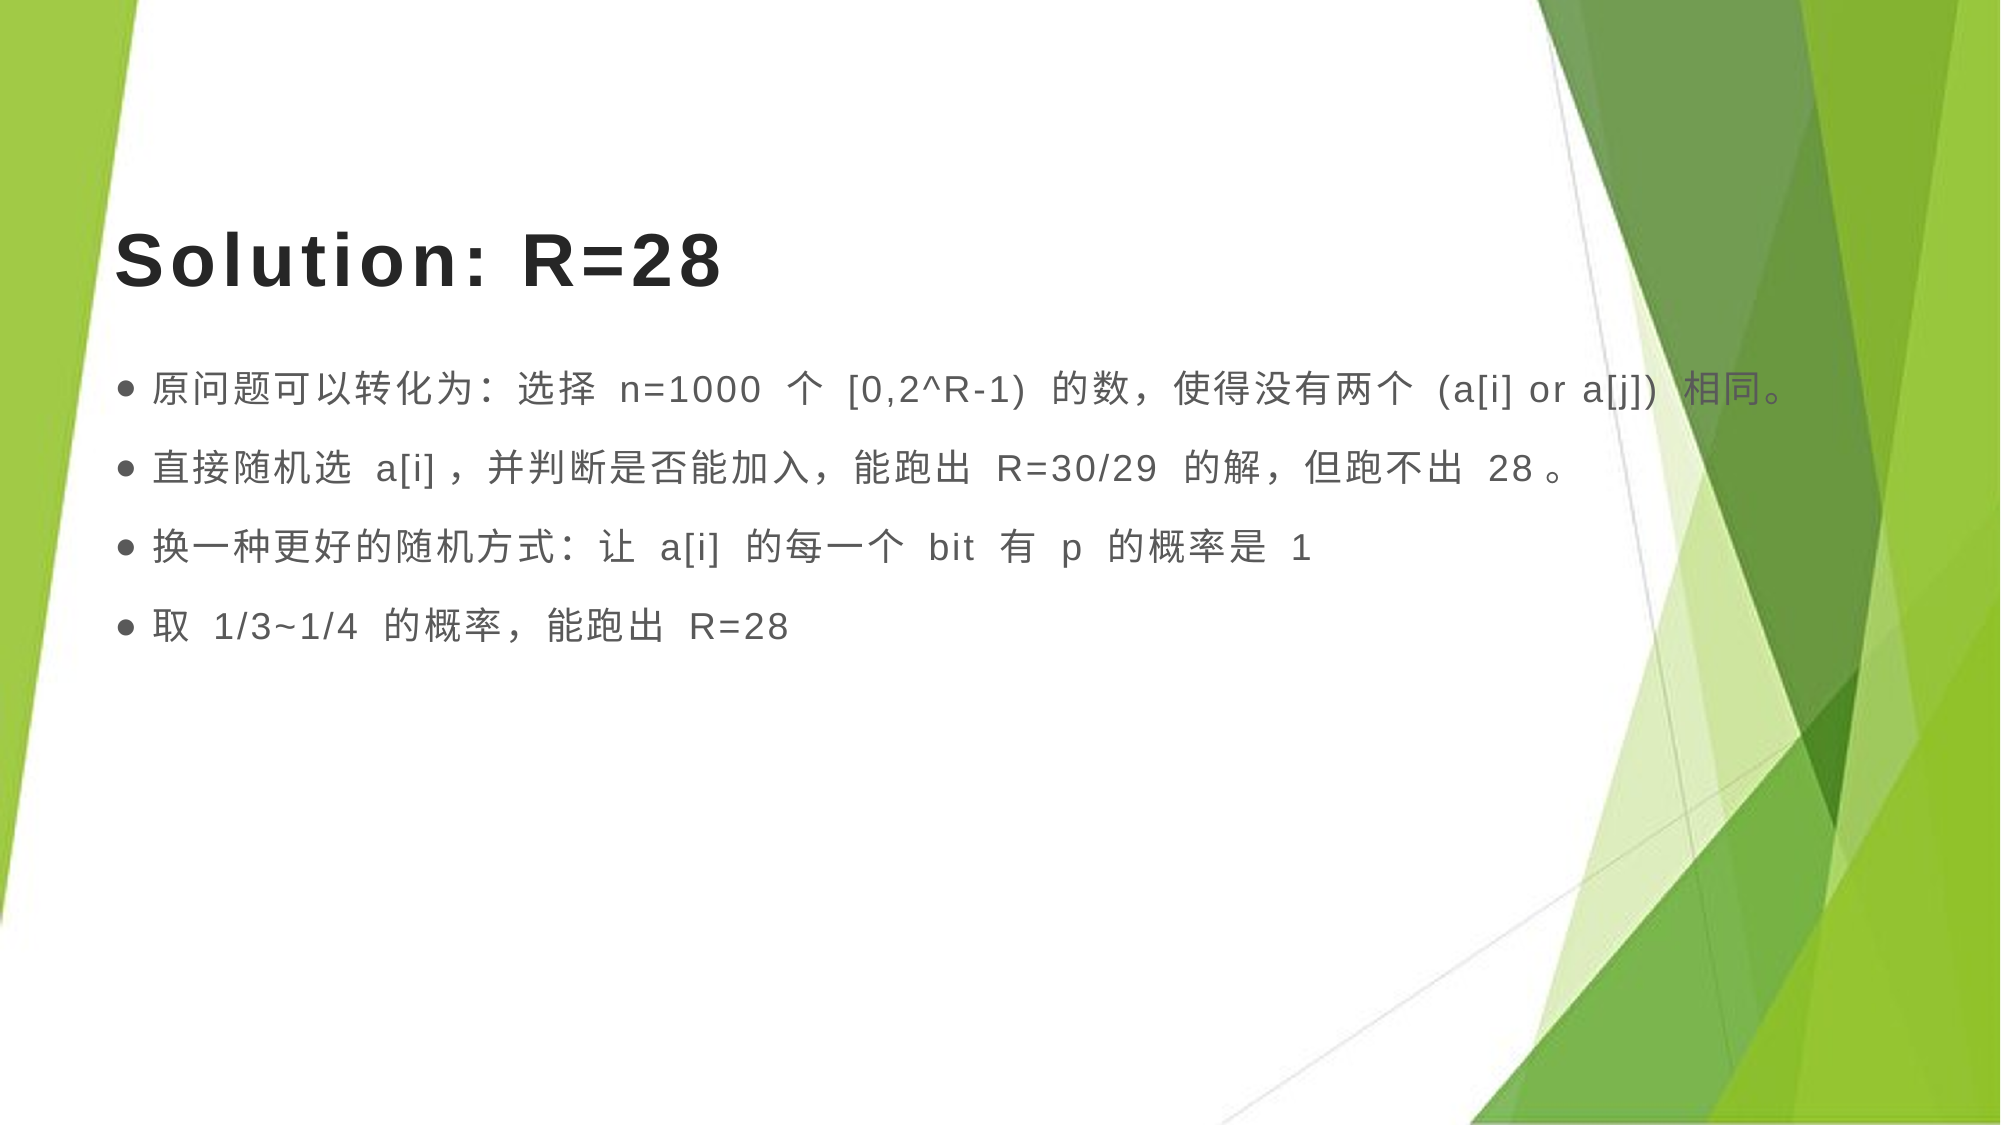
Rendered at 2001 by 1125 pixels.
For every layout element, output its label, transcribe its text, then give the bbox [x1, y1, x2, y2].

list 原问题可以转化为：选择 n=1000 个 [0,2^R-1) 的数，使得没有两个 (a[i] or a[j]) 相同。 直接随机选 a[i]，并判断是否能加入，能跑出 R=30/29 的解，但跑不出 28。 换一种更好的随机方式：让 a[i] 的每一个 bit 有 p 的概率是 1 取 1/3~1/4 的概率，能跑出 R=28 [99, 343, 1900, 1125]
title Solution: R=28 [99, 198, 1900, 315]
picture [0, 0, 2001, 1125]
